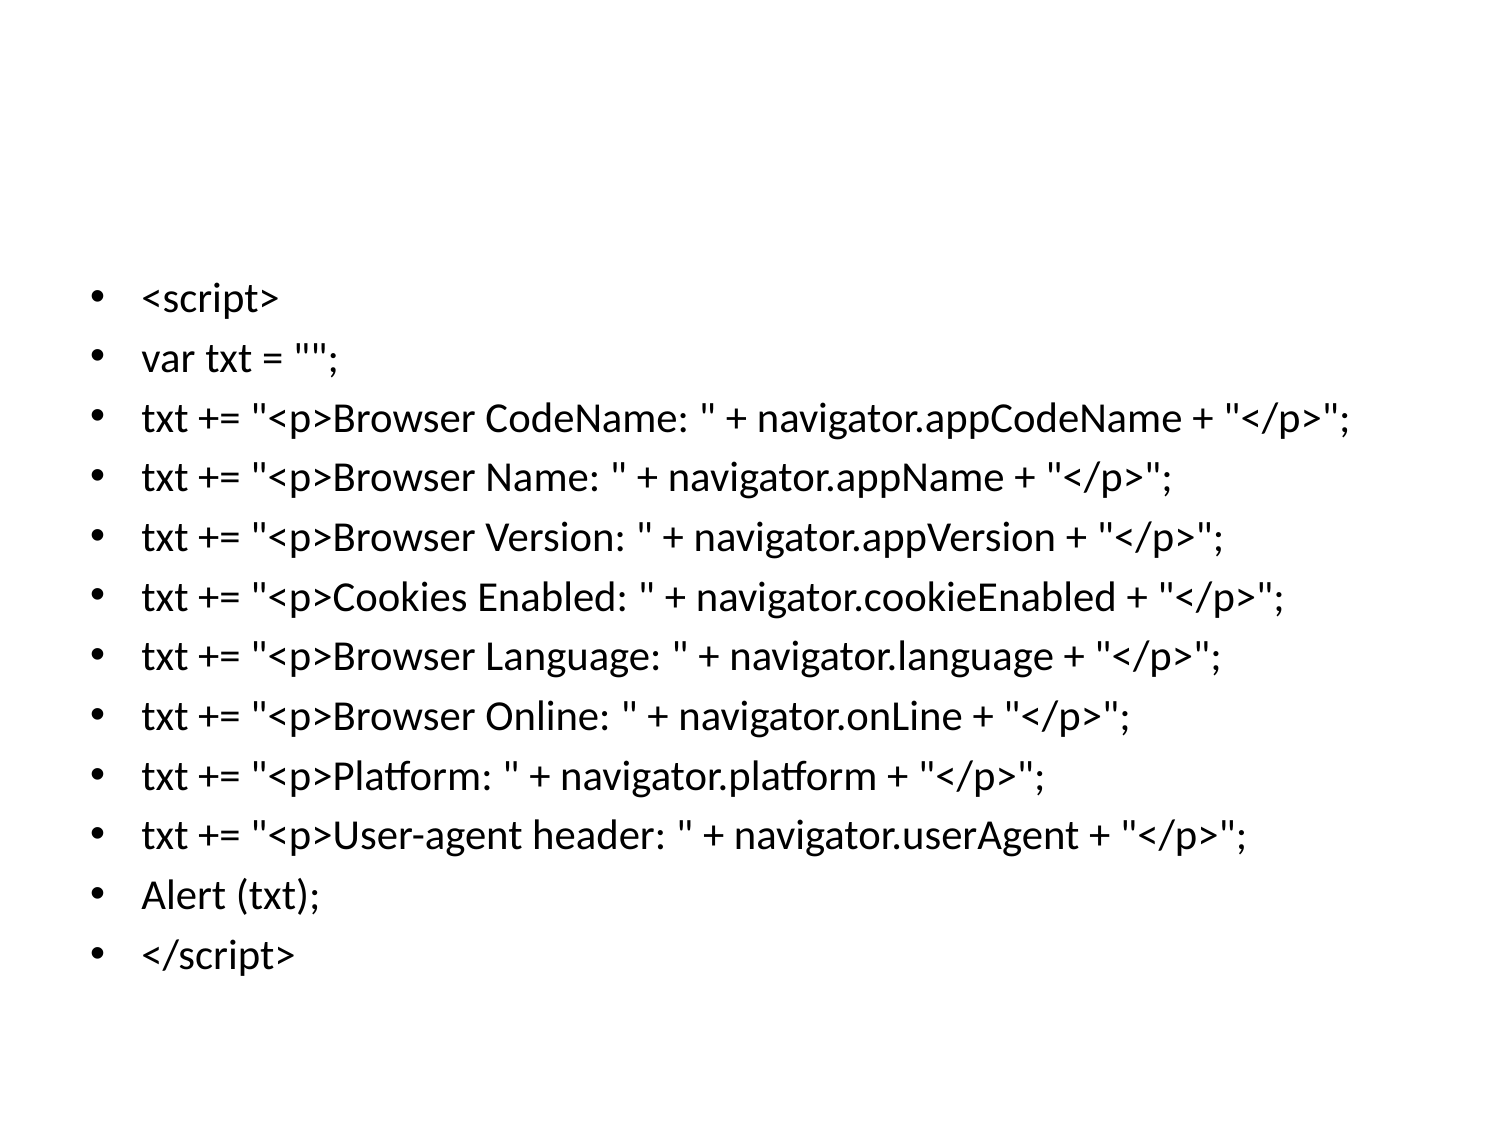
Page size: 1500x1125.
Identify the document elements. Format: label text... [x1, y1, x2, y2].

list <script> var txt = ""; txt += "<p>Browser CodeName: " + navigator.appCodeName + "</p>"; txt += "<p>Browser Name: " + navigator.appName + "</p>"; txt += "<p>Browser Version: " + navigator.appVersion + "</p>"; txt += "<p>Cookies Enabled: " + navigator.cookieEnabled + "</p>"; txt += "<p>Browser Language: " + navigator.language + "</p>"; txt += "<p>Browser Online: " + navigator.onLine + "</p>"; txt += "<p>Platform: " + navigator.platform + "</p>"; txt += "<p>User-agent header: " + navigator.userAgent + "</p>"; Alert (txt); </script> [75, 262, 1425, 1005]
